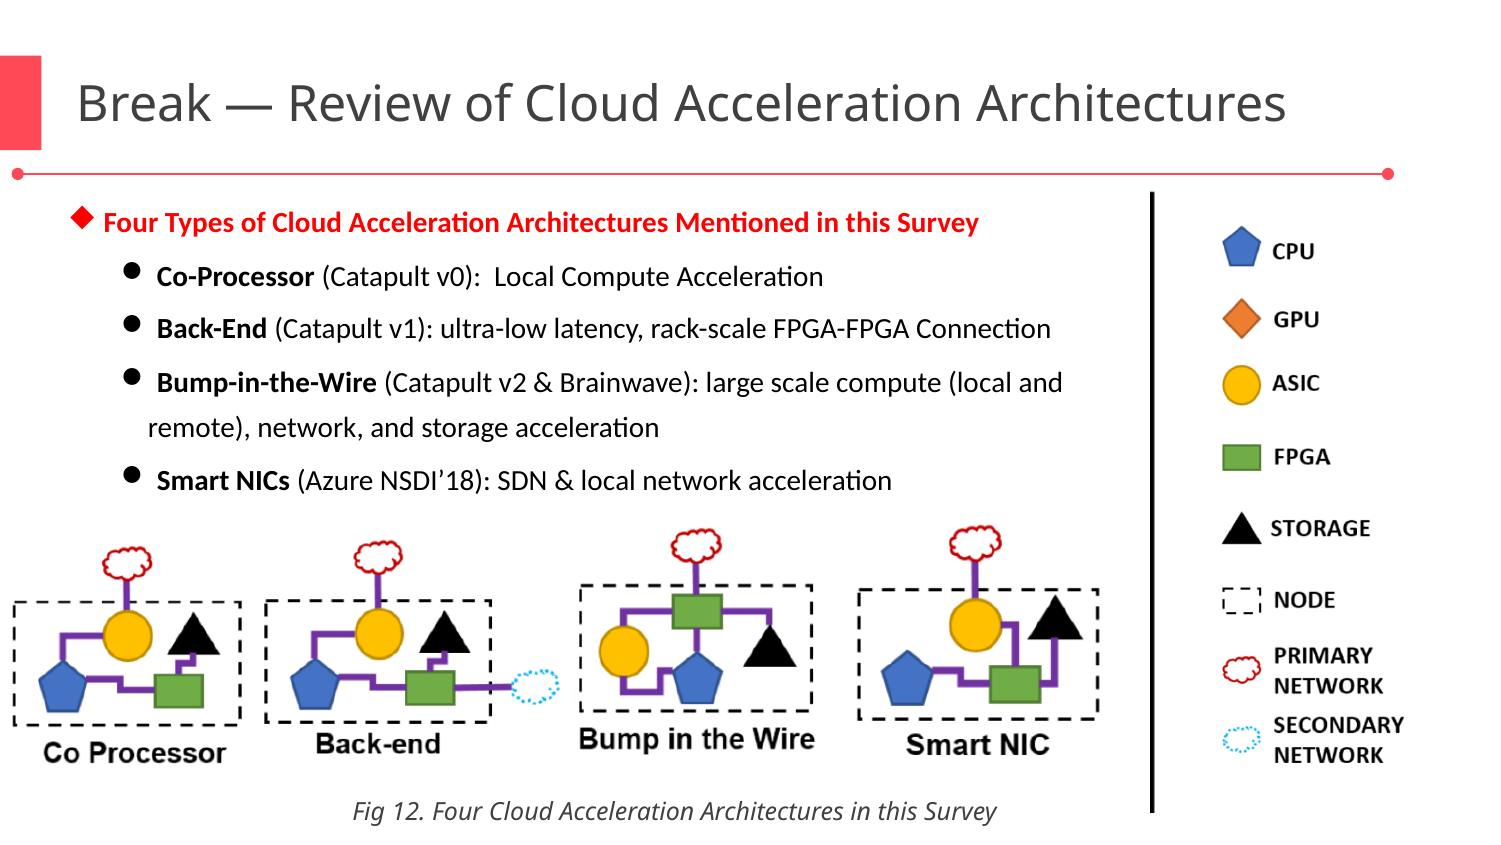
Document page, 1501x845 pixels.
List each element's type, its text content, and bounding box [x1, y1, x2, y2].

text_box Break — Review of Cloud Acceleration Architectures [76, 71, 1412, 132]
text_box Fig 12. Four Cloud Acceleration Architectures in this Survey [263, 788, 1087, 833]
text_box Four Types of Cloud Acceleration Architectures Mentioned in this Survey Co-Processor (Catapult v0): Local Compute Acceleration Back-End (Catapult v1): ultra-low latency, rack-scale FPGA-FPGA Connection Bump-in-the-Wire (Catapult v2 & Brainwave): large scale compute (local and remote), network, and storage acceleration Smart NICs (Azure NSDI’18): SDN & local network acceleration [53, 185, 1081, 529]
picture [1201, 211, 1427, 769]
picture [848, 521, 1123, 765]
picture [0, 517, 838, 780]
text_box [0, 55, 42, 151]
picture [1134, 182, 1174, 813]
